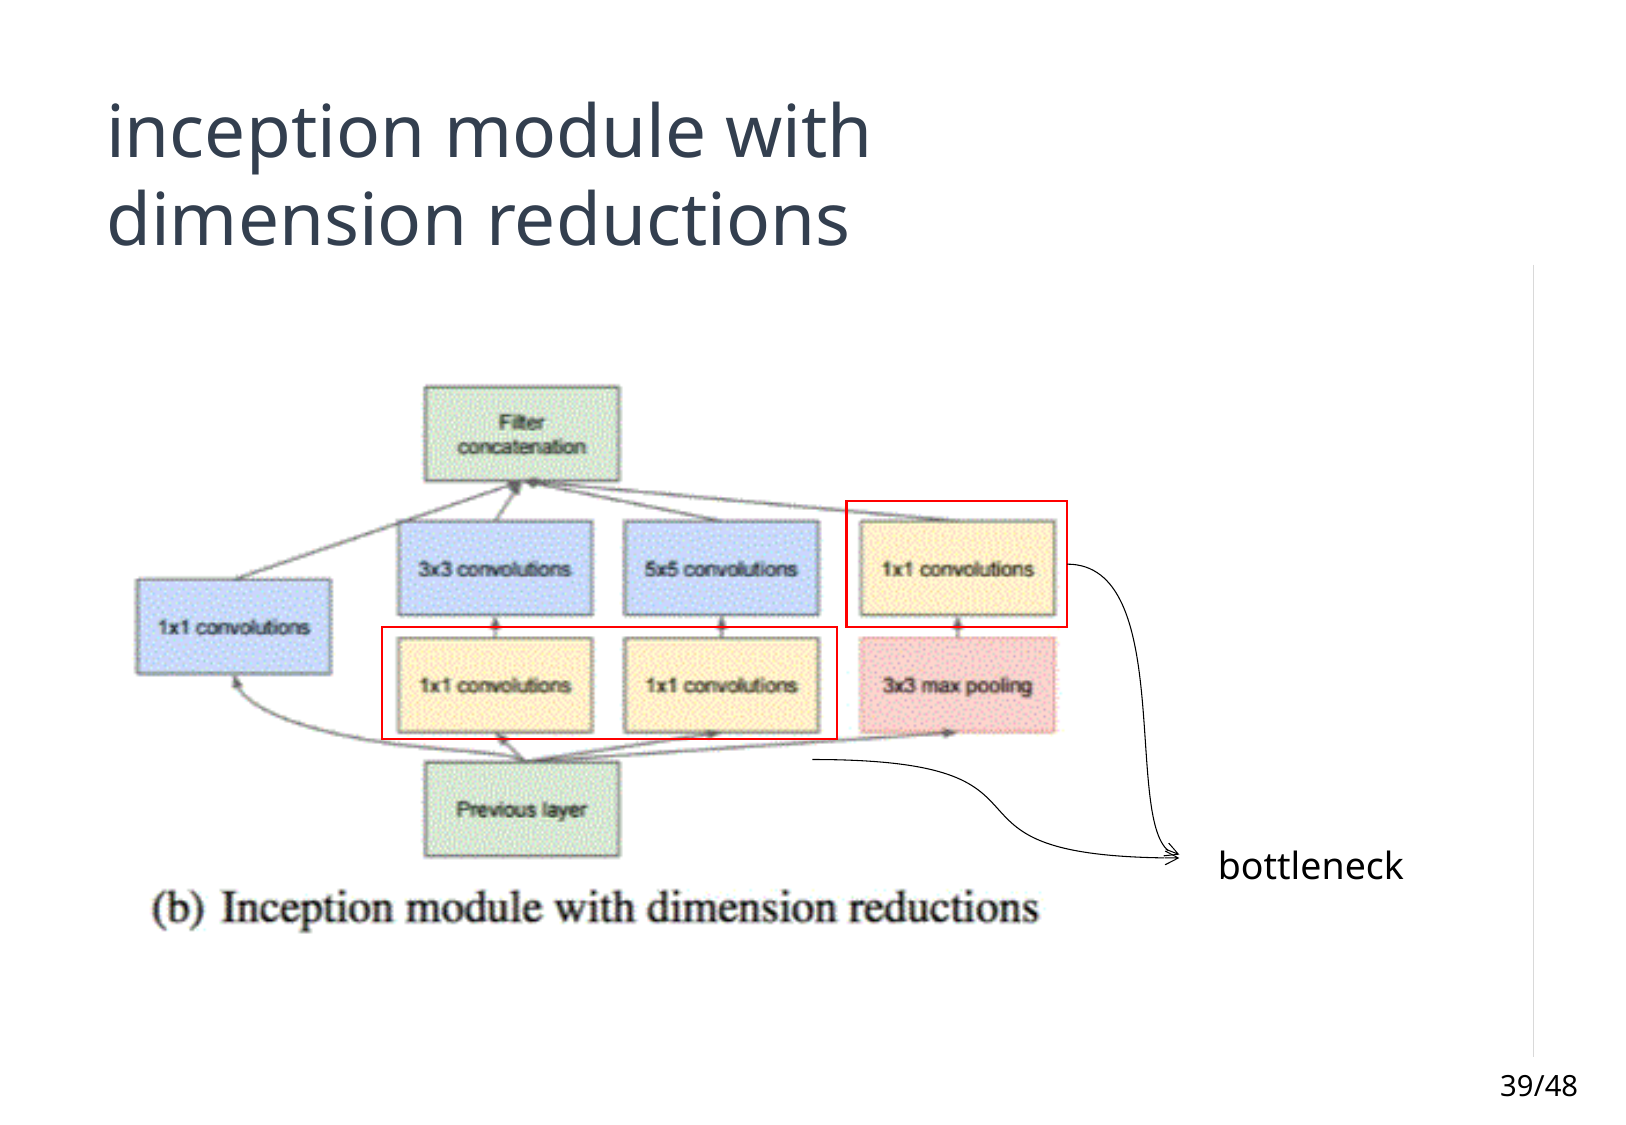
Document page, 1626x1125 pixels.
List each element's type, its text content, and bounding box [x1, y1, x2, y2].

text_box 39/48 [1485, 1060, 1602, 1110]
text_box inception module with dimension reductions [91, 77, 1324, 267]
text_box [812, 759, 1180, 858]
picture [93, 327, 1133, 951]
text_box bottleneck [1203, 835, 1516, 895]
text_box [1067, 564, 1180, 855]
